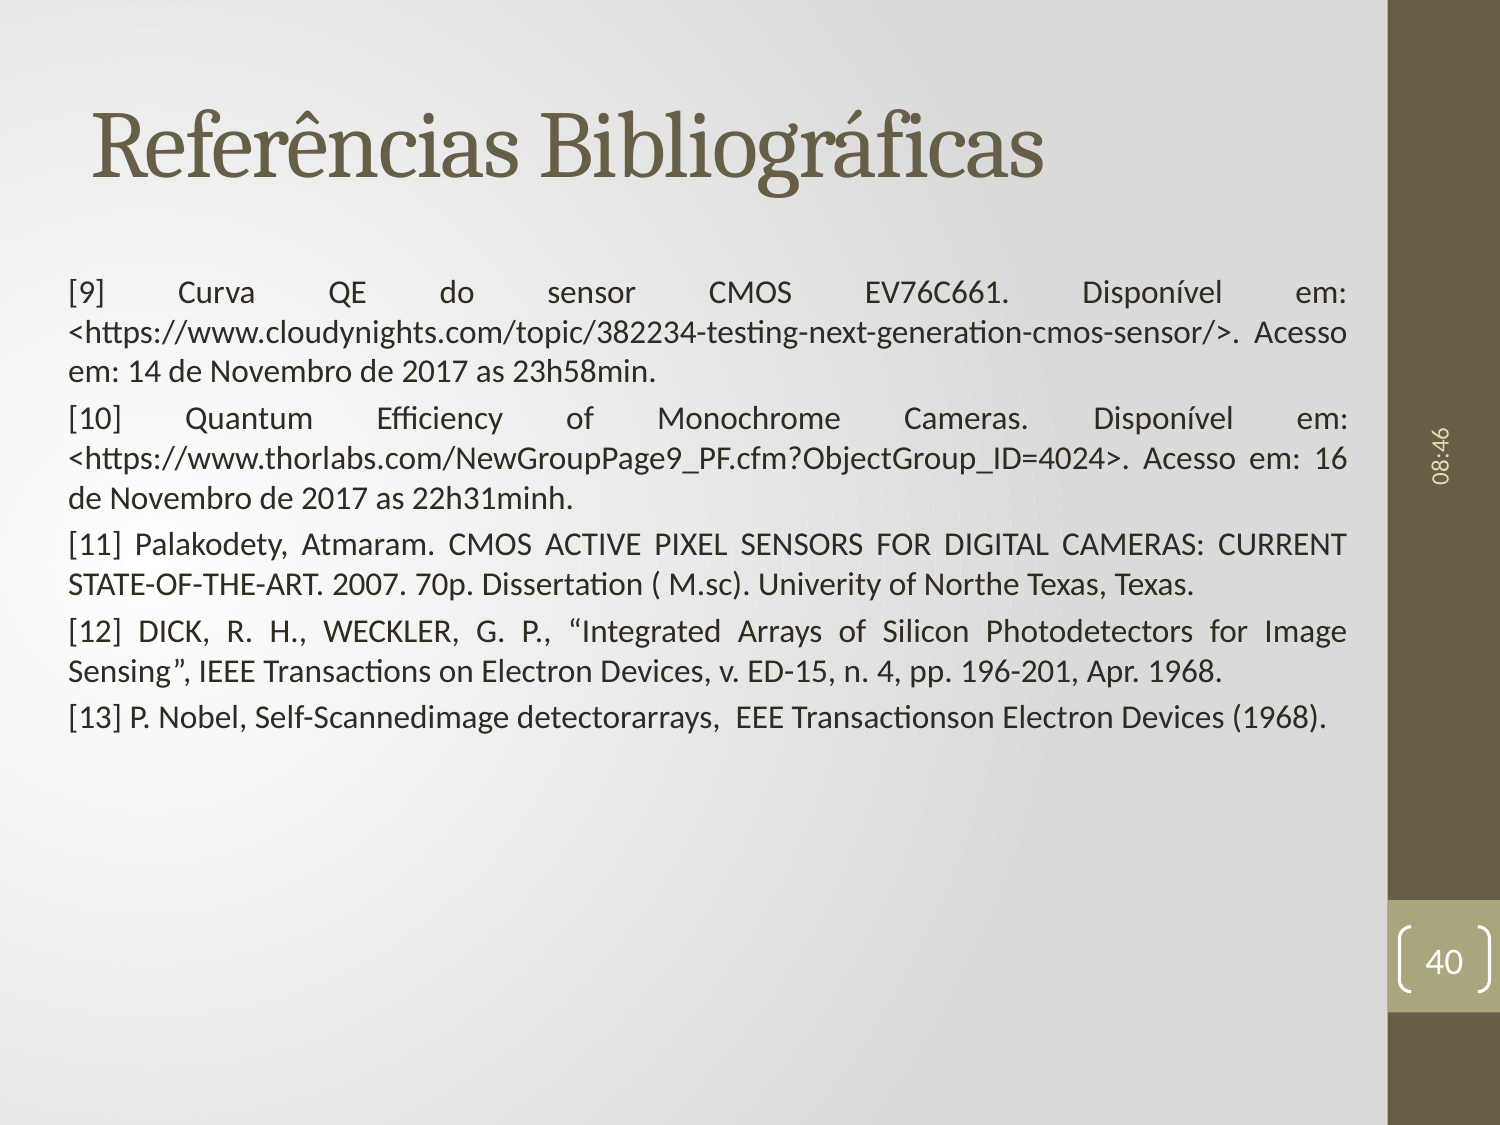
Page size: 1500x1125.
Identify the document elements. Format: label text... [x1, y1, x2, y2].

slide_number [1408, 100, 1469, 501]
slide_number 40 [1397, 925, 1492, 994]
title Referências Bibliográficas [75, 45, 1325, 233]
list [9] Curva QE do sensor CMOS EV76C661. Disponível em: <https://www.cloudynights.com/topic/382234-testing-next-generation-cmos-sensor/>. Acesso em: 14 de Novembro de 2017 as 23h58min. [10] Quantum Efficiency of Monochrome Cameras. Disponível em: <https://www.thorlabs.com/NewGroupPage9_PF.cfm?ObjectGroup_ID=4024>. Acesso em: 16 de Novembro de 2017 as 22h31minh. [11] Palakodety, Atmaram. CMOS ACTIVE PIXEL SENSORS FOR DIGITAL CAMERAS: CURRENT STATE-OF-THE-ART. 2007. 70p. Dissertation ( M.sc). Univerity of Northe Texas, Texas. [12] DICK, R. H., WECKLER, G. P., “Integrated Arrays of Silicon Photodetectors for Image Sensing”, IEEE Transactions on Electron Devices, v. ED-15, n. 4, pp. 196-201, Apr. 1968. [13] P. Nobel, Self-Scannedimage detectorarrays, EEE Transactionson Electron Devices (1968). [53, 262, 1365, 1050]
